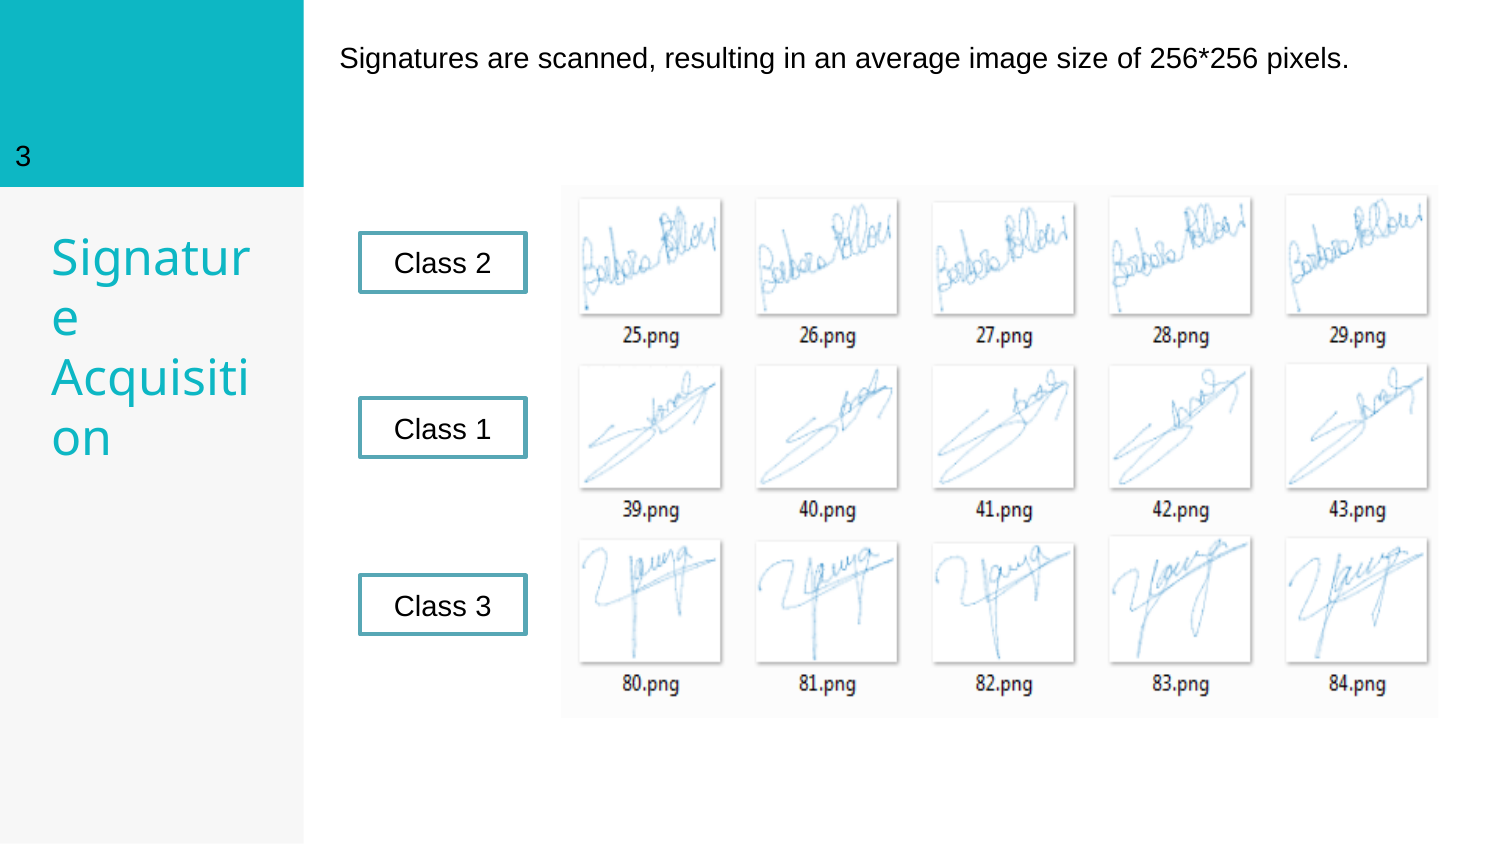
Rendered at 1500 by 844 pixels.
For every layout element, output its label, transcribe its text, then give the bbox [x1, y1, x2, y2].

text_box Signatures are scanned, resulting in an average image size of 256*256 pixels. [324, 32, 1388, 117]
slide_number 3 [0, 0, 304, 187]
picture [560, 185, 1449, 718]
list Signature Acquisition [36, 210, 290, 528]
text_box Class 2 [358, 231, 528, 294]
text_box Class 3 [358, 573, 528, 636]
text_box Class 1 [358, 396, 528, 459]
